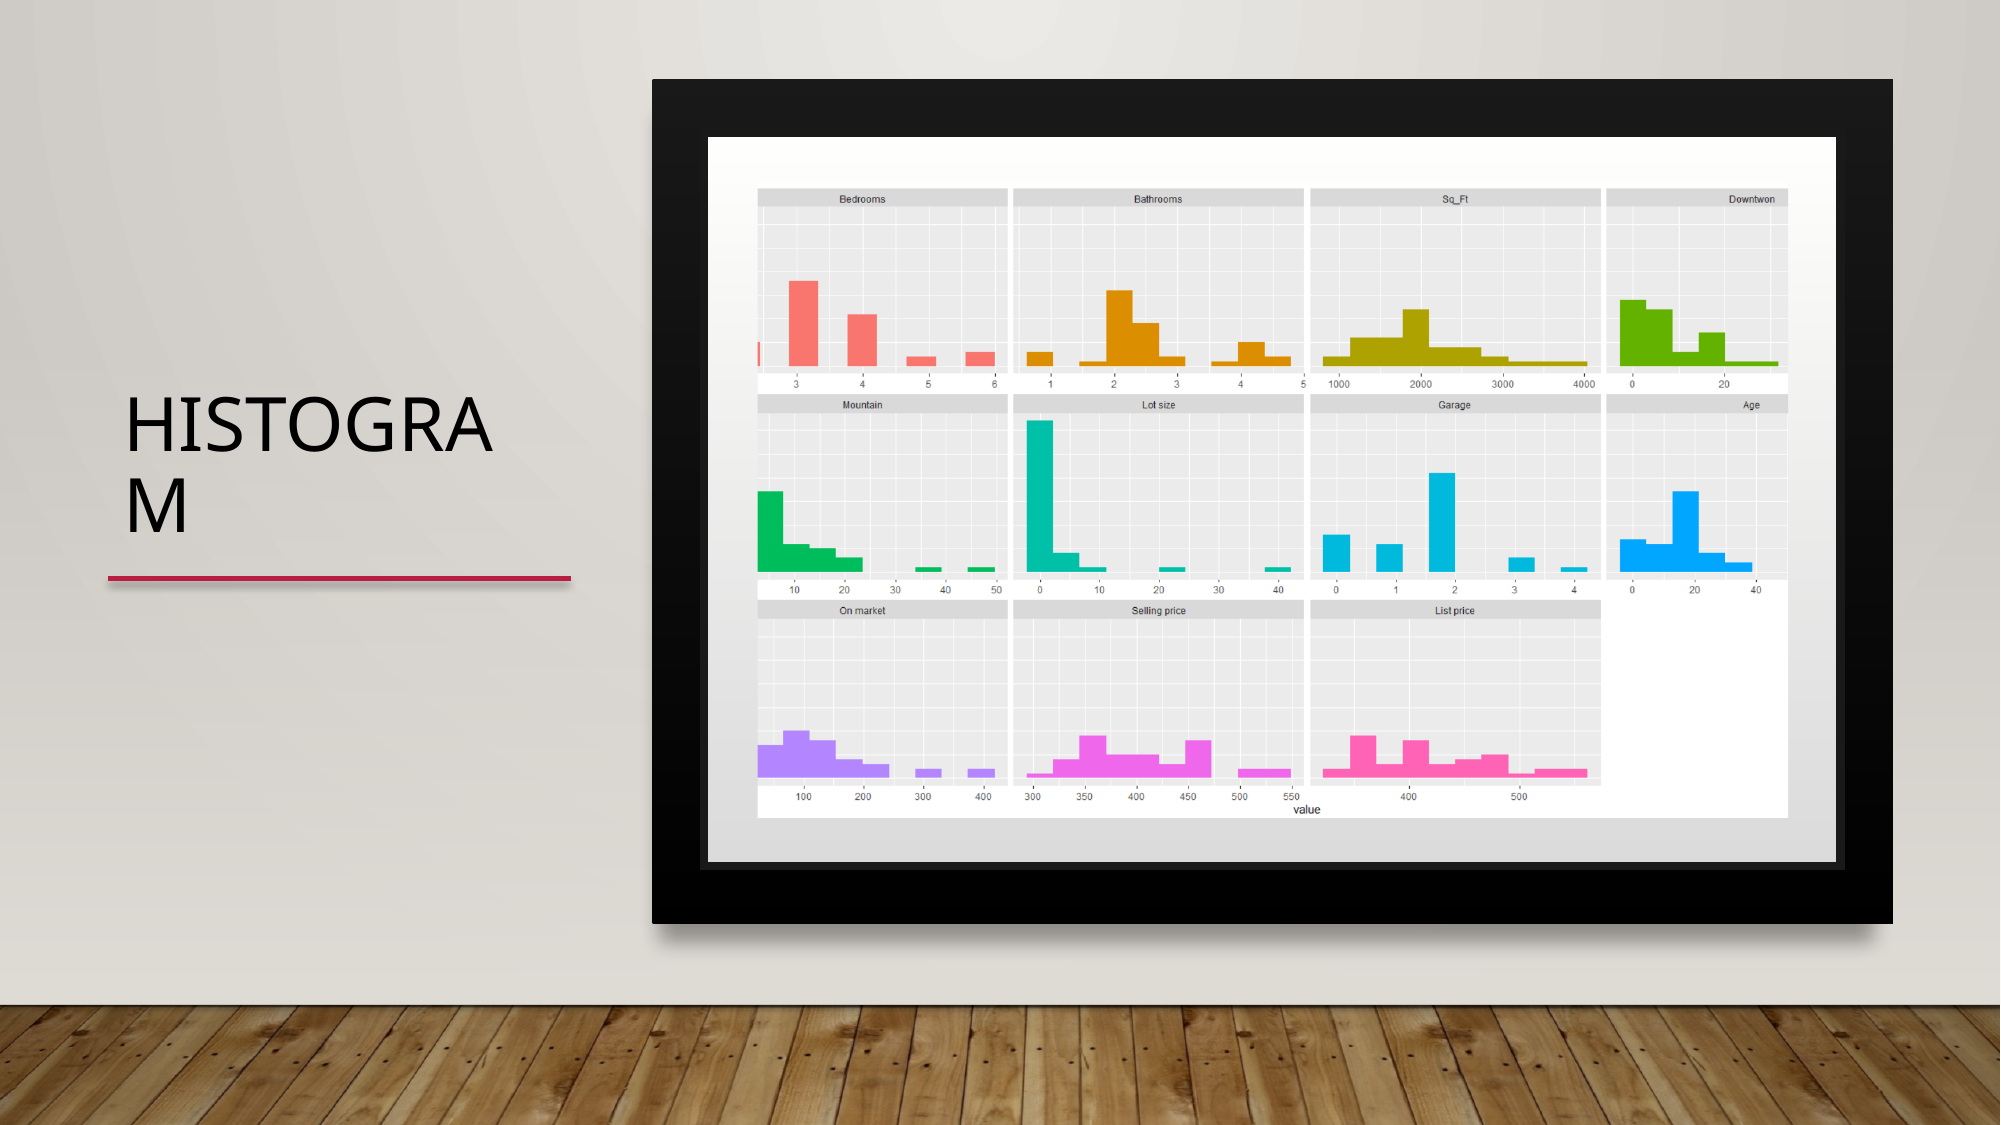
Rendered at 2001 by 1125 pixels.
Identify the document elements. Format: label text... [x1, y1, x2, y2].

text_box [0, 0, 2000, 327]
picture [757, 182, 1789, 818]
picture [0, 1006, 2000, 1125]
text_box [652, 78, 1894, 925]
title HistograM [108, 241, 572, 549]
text_box [0, 327, 2000, 1004]
